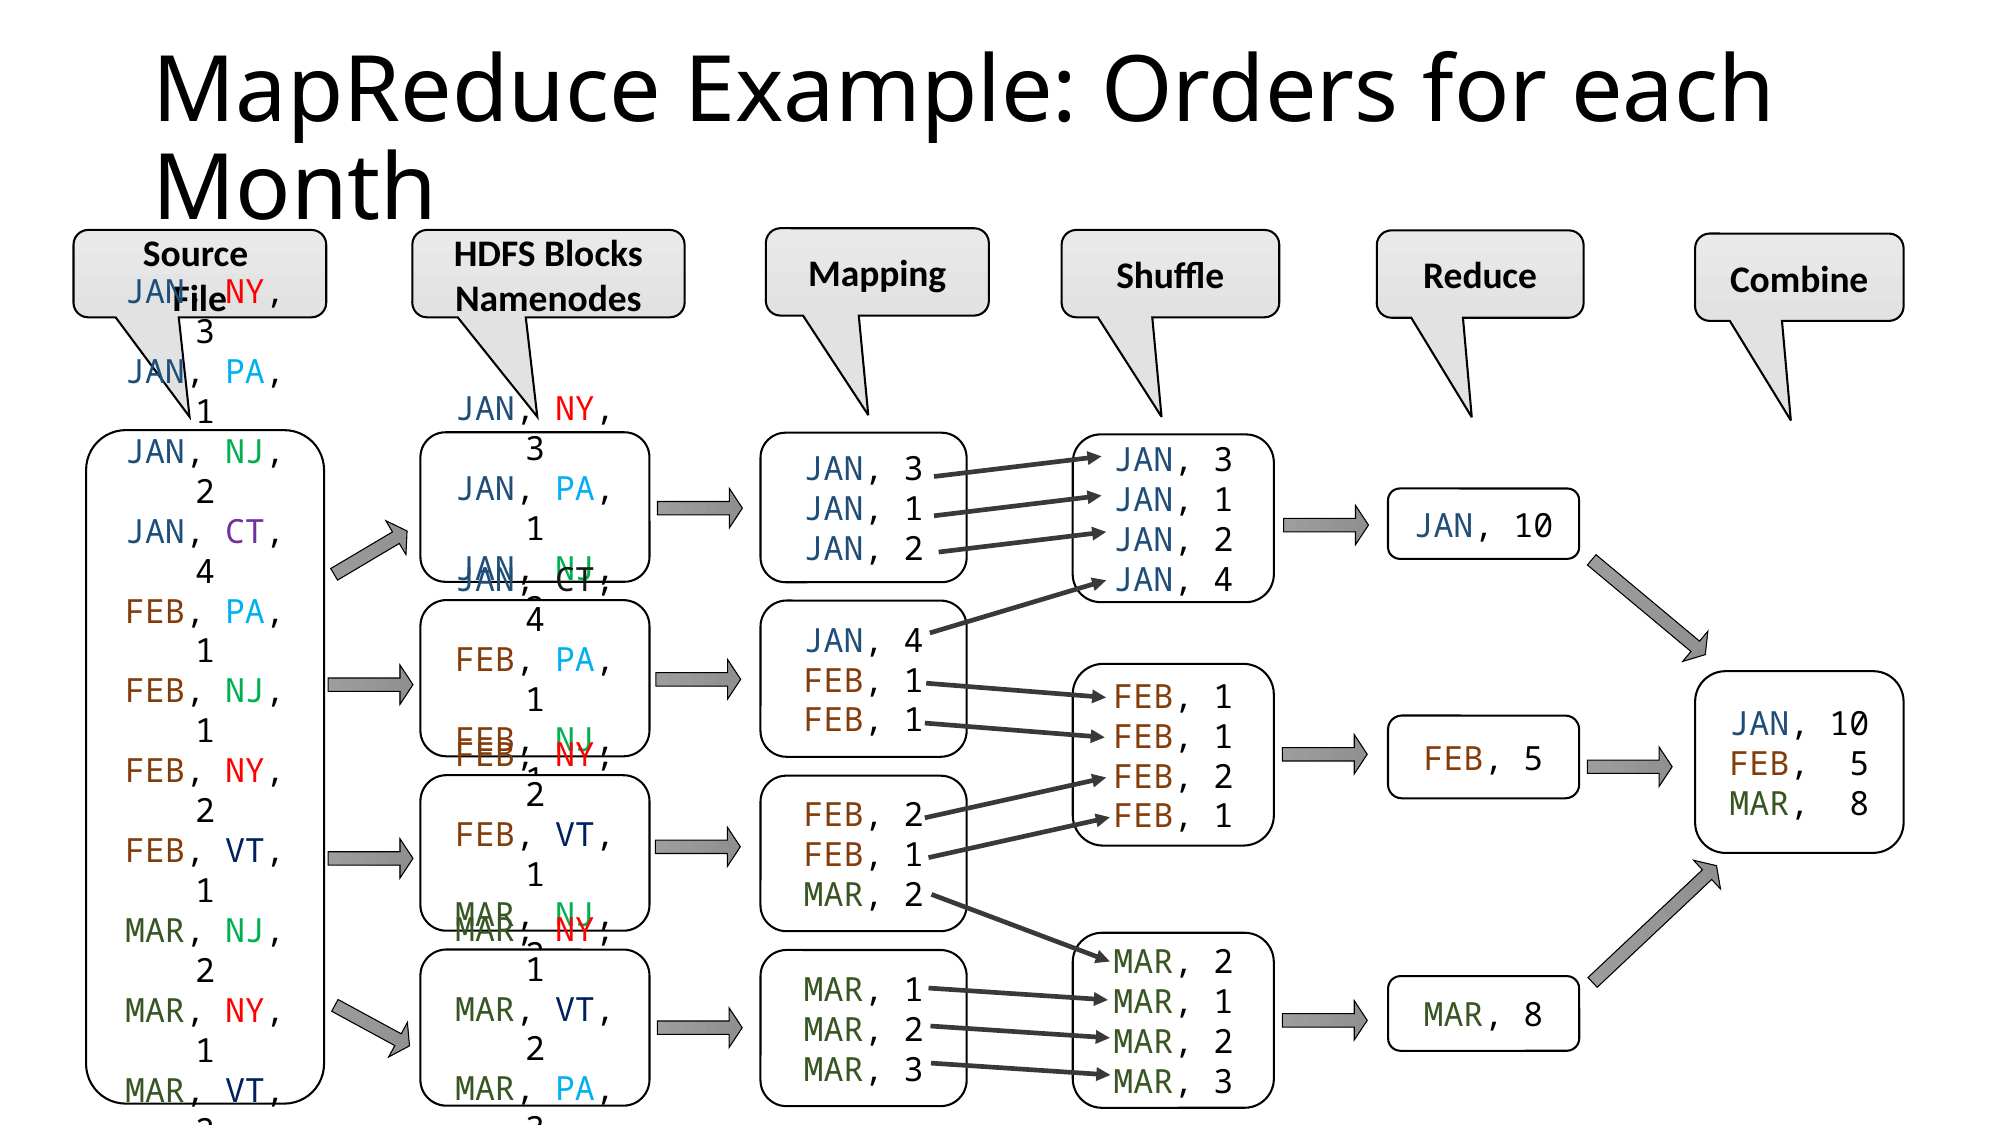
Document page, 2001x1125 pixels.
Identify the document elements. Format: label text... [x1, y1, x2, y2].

text_box [327, 836, 414, 880]
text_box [930, 1026, 1110, 1038]
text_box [929, 580, 1107, 633]
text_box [928, 817, 1110, 858]
title MapReduce Example: Orders for each Month [137, 59, 1863, 223]
text_box FEB, 1 FEB, 1 FEB, 2 FEB, 1 [1071, 662, 1275, 847]
text_box [655, 657, 742, 701]
text_box FEB, NY, 2 FEB, VT, 1 MAR, NJ, 2 [419, 774, 651, 932]
text_box JAN, NY, 3 JAN, PA, 1 JAN, NJ, 2 [419, 431, 651, 583]
text_box HDFS Blocks Namenodes [411, 228, 686, 421]
text_box Combine [1693, 232, 1905, 421]
text_box Mapping [764, 227, 990, 416]
text_box Shuffle [1060, 228, 1281, 418]
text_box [926, 683, 1107, 698]
text_box [1586, 553, 1709, 663]
text_box JAN, NY, 3 JAN, PA, 1 JAN, NJ, 2 JAN, CT, 4 FEB, PA, 1 FEB, NJ, 1 FEB, NY, 2 FEB, VT, 1 MAR, NJ, 2 MAR, NY, 1 MAR, VT, 2 MAR, PA, 3 [85, 429, 326, 1105]
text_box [930, 1063, 1111, 1076]
text_box JAN, CT, 4 FEB, PA, 1 FEB, NJ, 1 [419, 599, 651, 758]
text_box [1283, 503, 1370, 547]
text_box Source File [72, 228, 328, 421]
text_box JAN, 10 FEB, 5 MAR, 8 [1694, 670, 1905, 854]
text_box MAR, 8 [1387, 975, 1581, 1052]
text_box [928, 988, 1108, 1000]
text_box [330, 998, 411, 1059]
text_box [656, 1006, 743, 1050]
text_box [1281, 732, 1368, 776]
text_box JAN, 4 FEB, 1 FEB, 1 [759, 599, 968, 758]
text_box [656, 486, 744, 530]
text_box [1586, 745, 1673, 789]
text_box MAR, 1 MAR, 2 MAR, 3 [759, 948, 968, 1108]
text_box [938, 531, 1107, 553]
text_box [931, 894, 1110, 962]
text_box MAR, 2 MAR, 1 MAR, 2 MAR, 3 [1071, 931, 1275, 1109]
text_box FEB, 2 FEB, 1 MAR, 2 [759, 774, 968, 933]
text_box JAN, 10 [1386, 487, 1581, 560]
text_box Reduce [1375, 229, 1585, 418]
text_box [329, 519, 408, 581]
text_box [924, 722, 1105, 738]
text_box [1587, 859, 1722, 989]
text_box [924, 777, 1107, 818]
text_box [933, 456, 1102, 477]
text_box MAR, NY, 1 MAR, VT, 2 MAR, PA, 3 [419, 948, 651, 1107]
text_box [654, 825, 741, 869]
text_box JAN, 3 JAN, 1 JAN, 2 [759, 431, 968, 584]
text_box [327, 663, 414, 707]
text_box [1281, 998, 1368, 1042]
text_box JAN, 3 JAN, 1 JAN, 2 JAN, 4 [1071, 433, 1275, 604]
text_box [933, 495, 1102, 516]
text_box FEB, 5 [1386, 714, 1581, 800]
